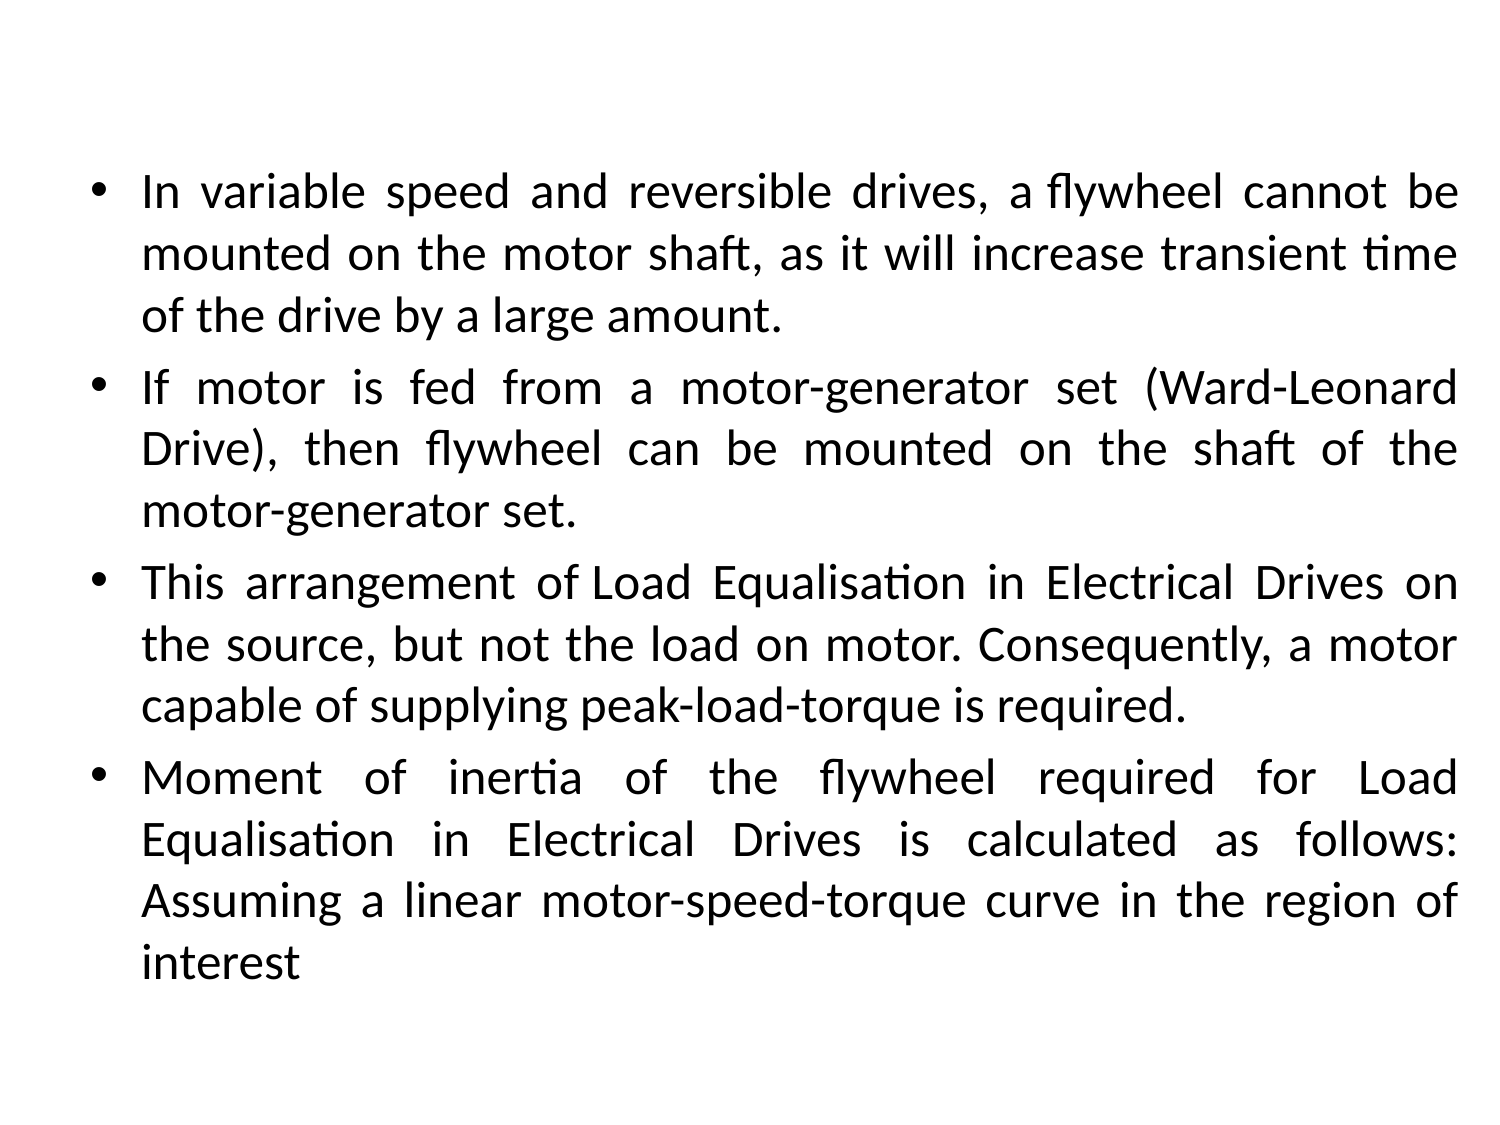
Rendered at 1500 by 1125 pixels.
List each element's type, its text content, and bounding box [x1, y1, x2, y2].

list In variable speed and reversible drives, a flywheel cannot be mounted on the motor shaft, as it will increase transient time of the drive by a large amount. If motor is fed from a motor-generator set (Ward-Leonard Drive), then flywheel can be mounted on the shaft of the motor-generator set. This arrangement of Load Equalisation in Electrical Drives on the source, but not the load on motor. Consequently, a motor capable of supplying peak-load-torque is required. Moment of inertia of the flywheel required for Load Equalisation in Electrical Drives is calculated as follows: Assuming a linear motor-speed-torque curve in the region of interest [75, 149, 1475, 1005]
